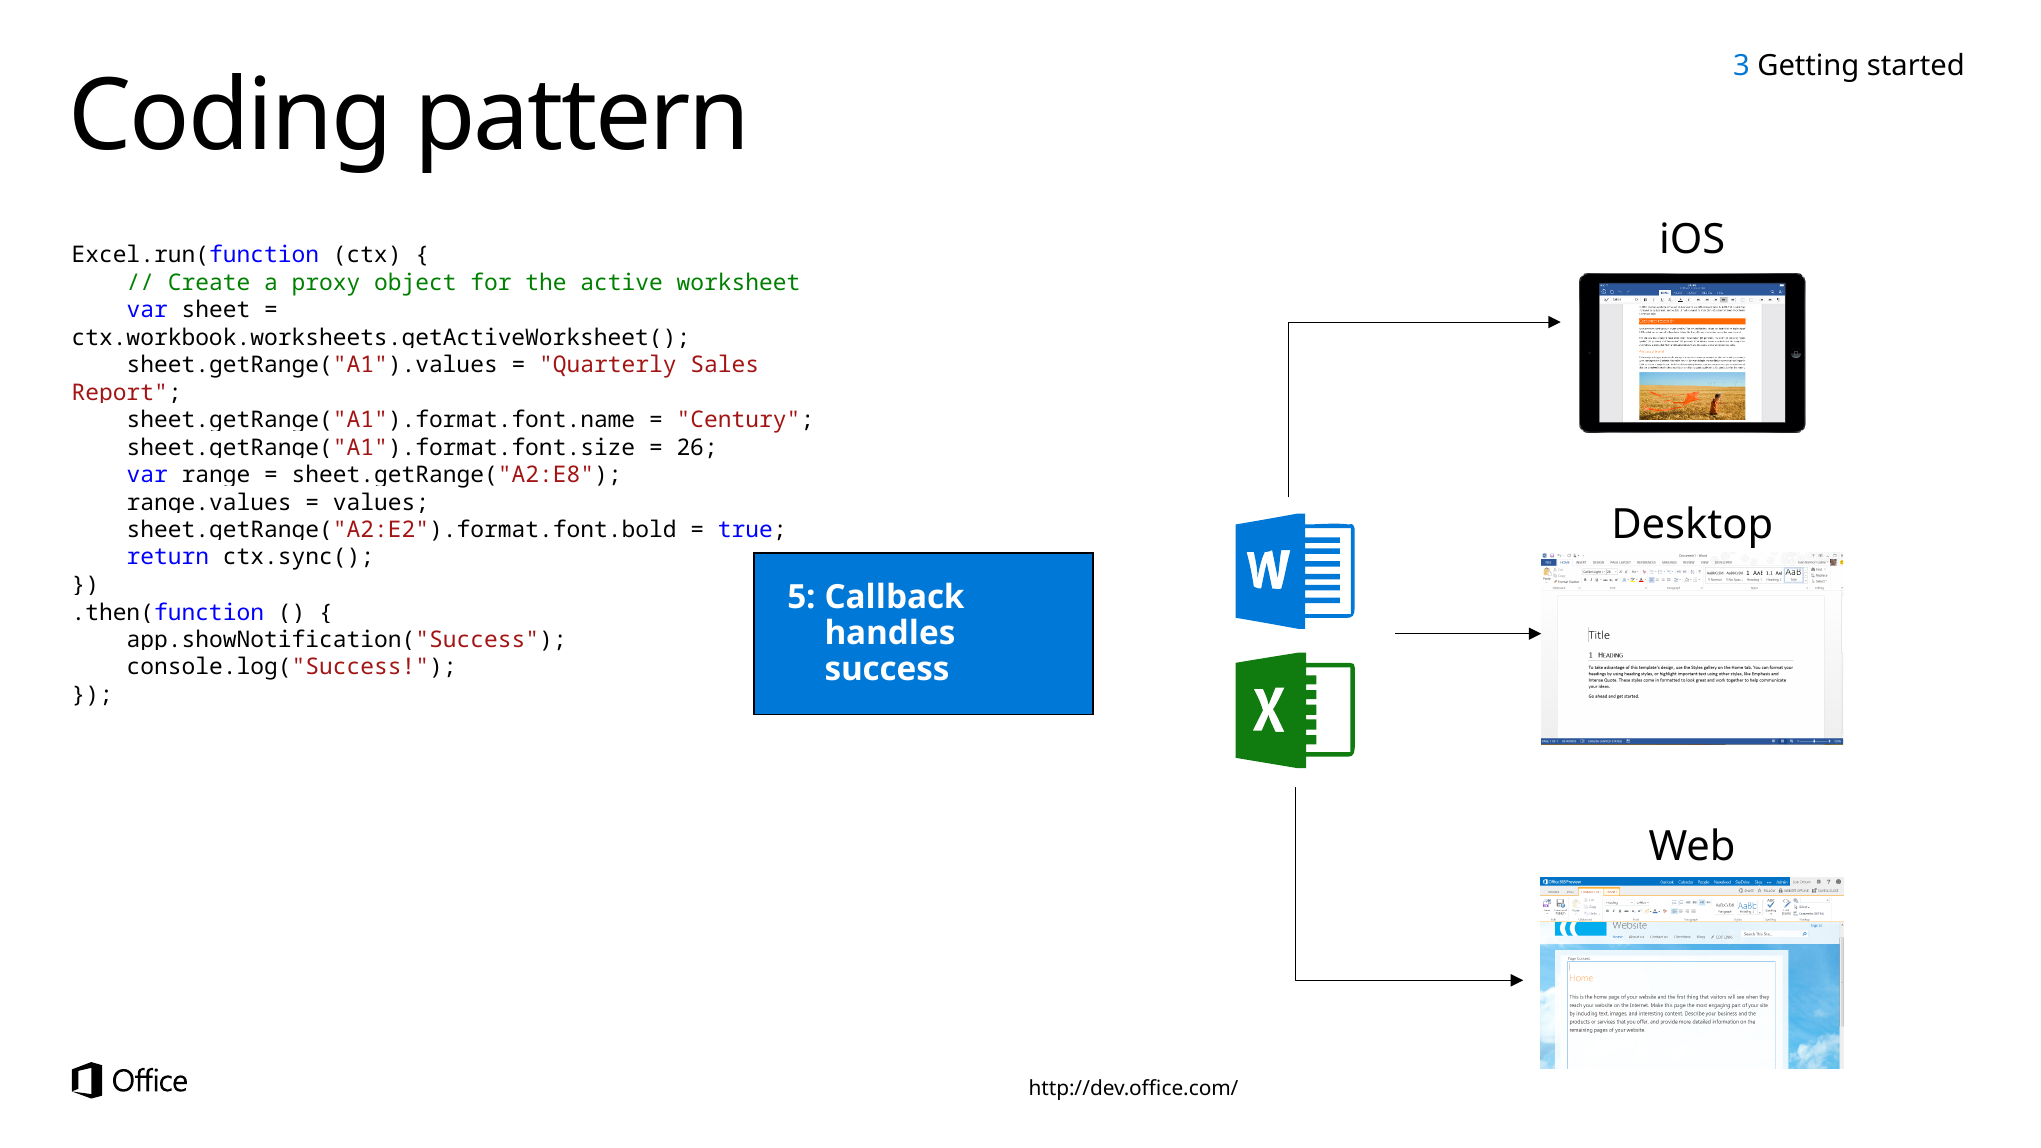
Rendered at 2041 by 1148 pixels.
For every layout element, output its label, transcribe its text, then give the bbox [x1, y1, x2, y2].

text_box 5: Callback handles success [753, 552, 1094, 715]
footer 3 Getting started [1306, 48, 1996, 110]
text_box Excel.run(function (ctx) { // Create a proxy object for the active worksheet var sheet = ctx.workbook.worksheets.getActiveWorksheet(); sheet.getRange("A1").values = "Quarterly Sales Report"; sheet.getRange("A1").format.font.name = "Century"; sheet.getRange("A1").format.font.size = 26; var range = sheet.getRange("A2:E8"); range.values = values; sheet.getRange("A2:E2").format.font.bold = true; return ctx.sync(); }) .then(function () { app.showNotification("Success"); console.log("Success!"); }); [71, 240, 869, 707]
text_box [1235, 204, 1844, 1069]
title Coding pattern [45, 48, 1996, 199]
